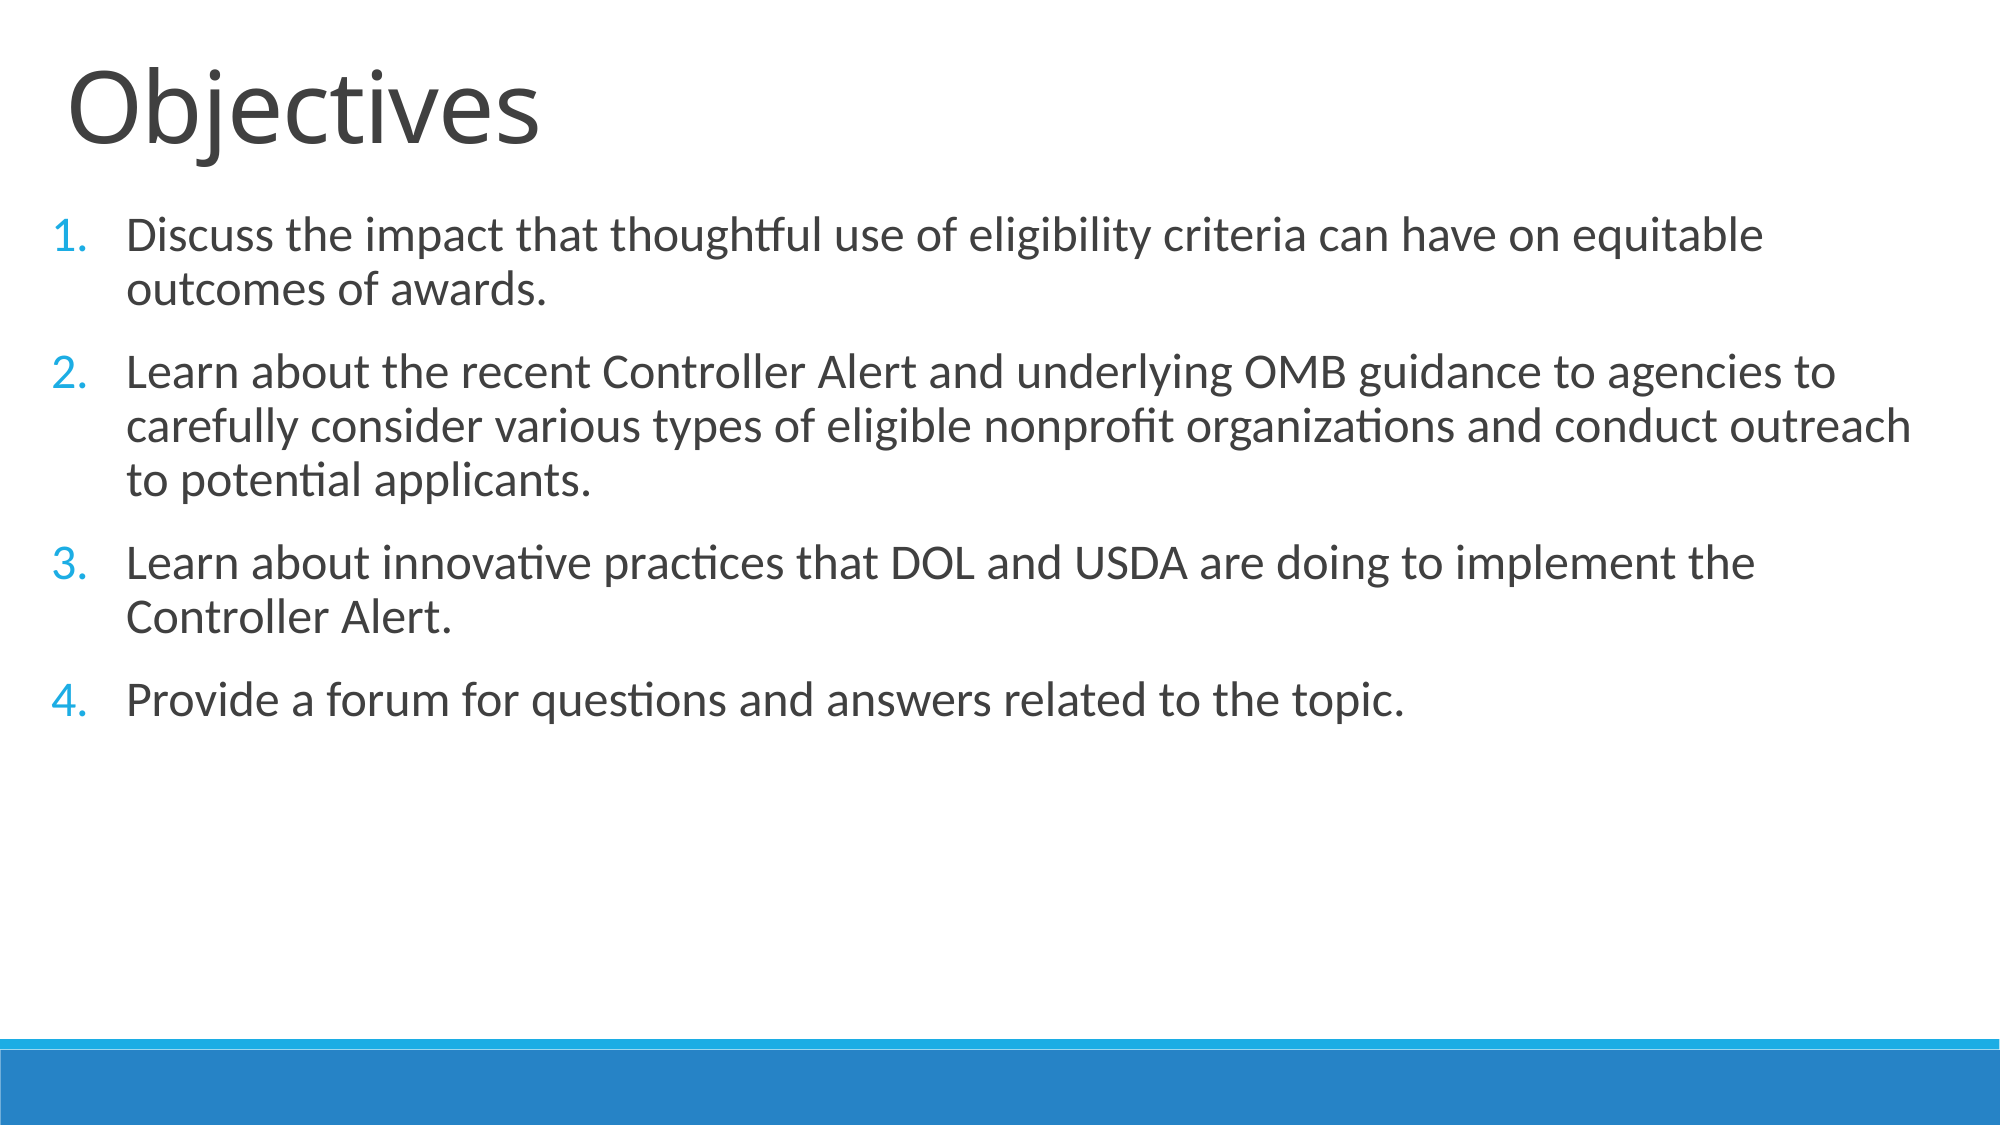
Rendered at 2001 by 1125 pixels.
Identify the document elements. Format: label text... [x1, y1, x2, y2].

list Discuss the impact that thoughtful use of eligibility criteria can have on equitable outcomes of awards. Learn about the recent Controller Alert and underlying OMB guidance to agencies to carefully consider various types of eligible nonprofit organizations and conduct outreach to potential applicants. Learn about innovative practices that DOL and USDA are doing to implement the Controller Alert. Provide a forum for questions and answers related to the topic. [51, 200, 1950, 978]
title Objectives [50, 42, 1700, 172]
